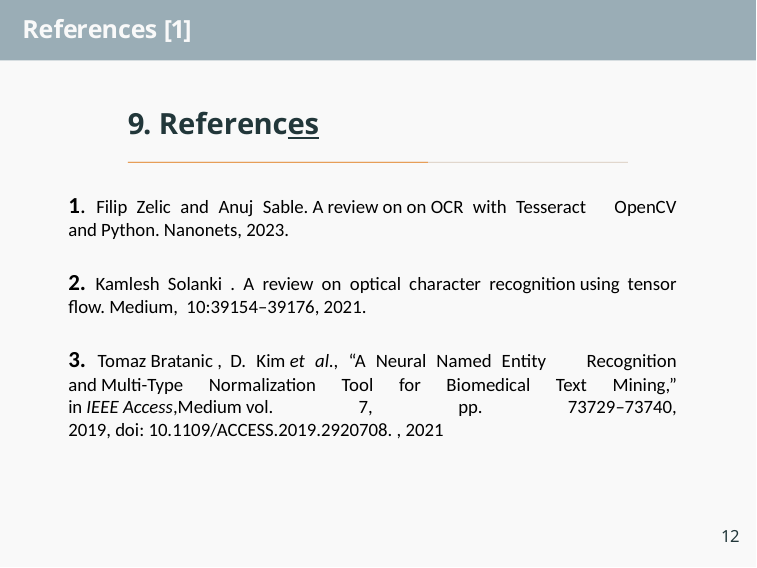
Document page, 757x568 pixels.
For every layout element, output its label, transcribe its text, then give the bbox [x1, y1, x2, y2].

title References [1] [20, 11, 198, 109]
text_box 12 [719, 523, 740, 546]
text_box [358, 253, 398, 314]
text_box 9. References ​ 1. Filip Zelic and Anuj Sable. A review on on OCR with Tesseract OpenCV and Python. Nanonets, 2023.​ 2. Kamlesh Solanki . A review on optical character recognition using tensor flow. Medium, 10:39154–39176, 2021. ​ 3. Tomaz Bratanic , D. Kim et al., “A Neural Named Entity Recognition and Multi-Type Normalization Tool for Biomedical Text Mining,” in IEEE Access,Medium vol. 7, pp. 73729–73740, 2019, doi: 10.1109/ACCESS.2019.2920708. , 2021 [68, 102, 677, 561]
